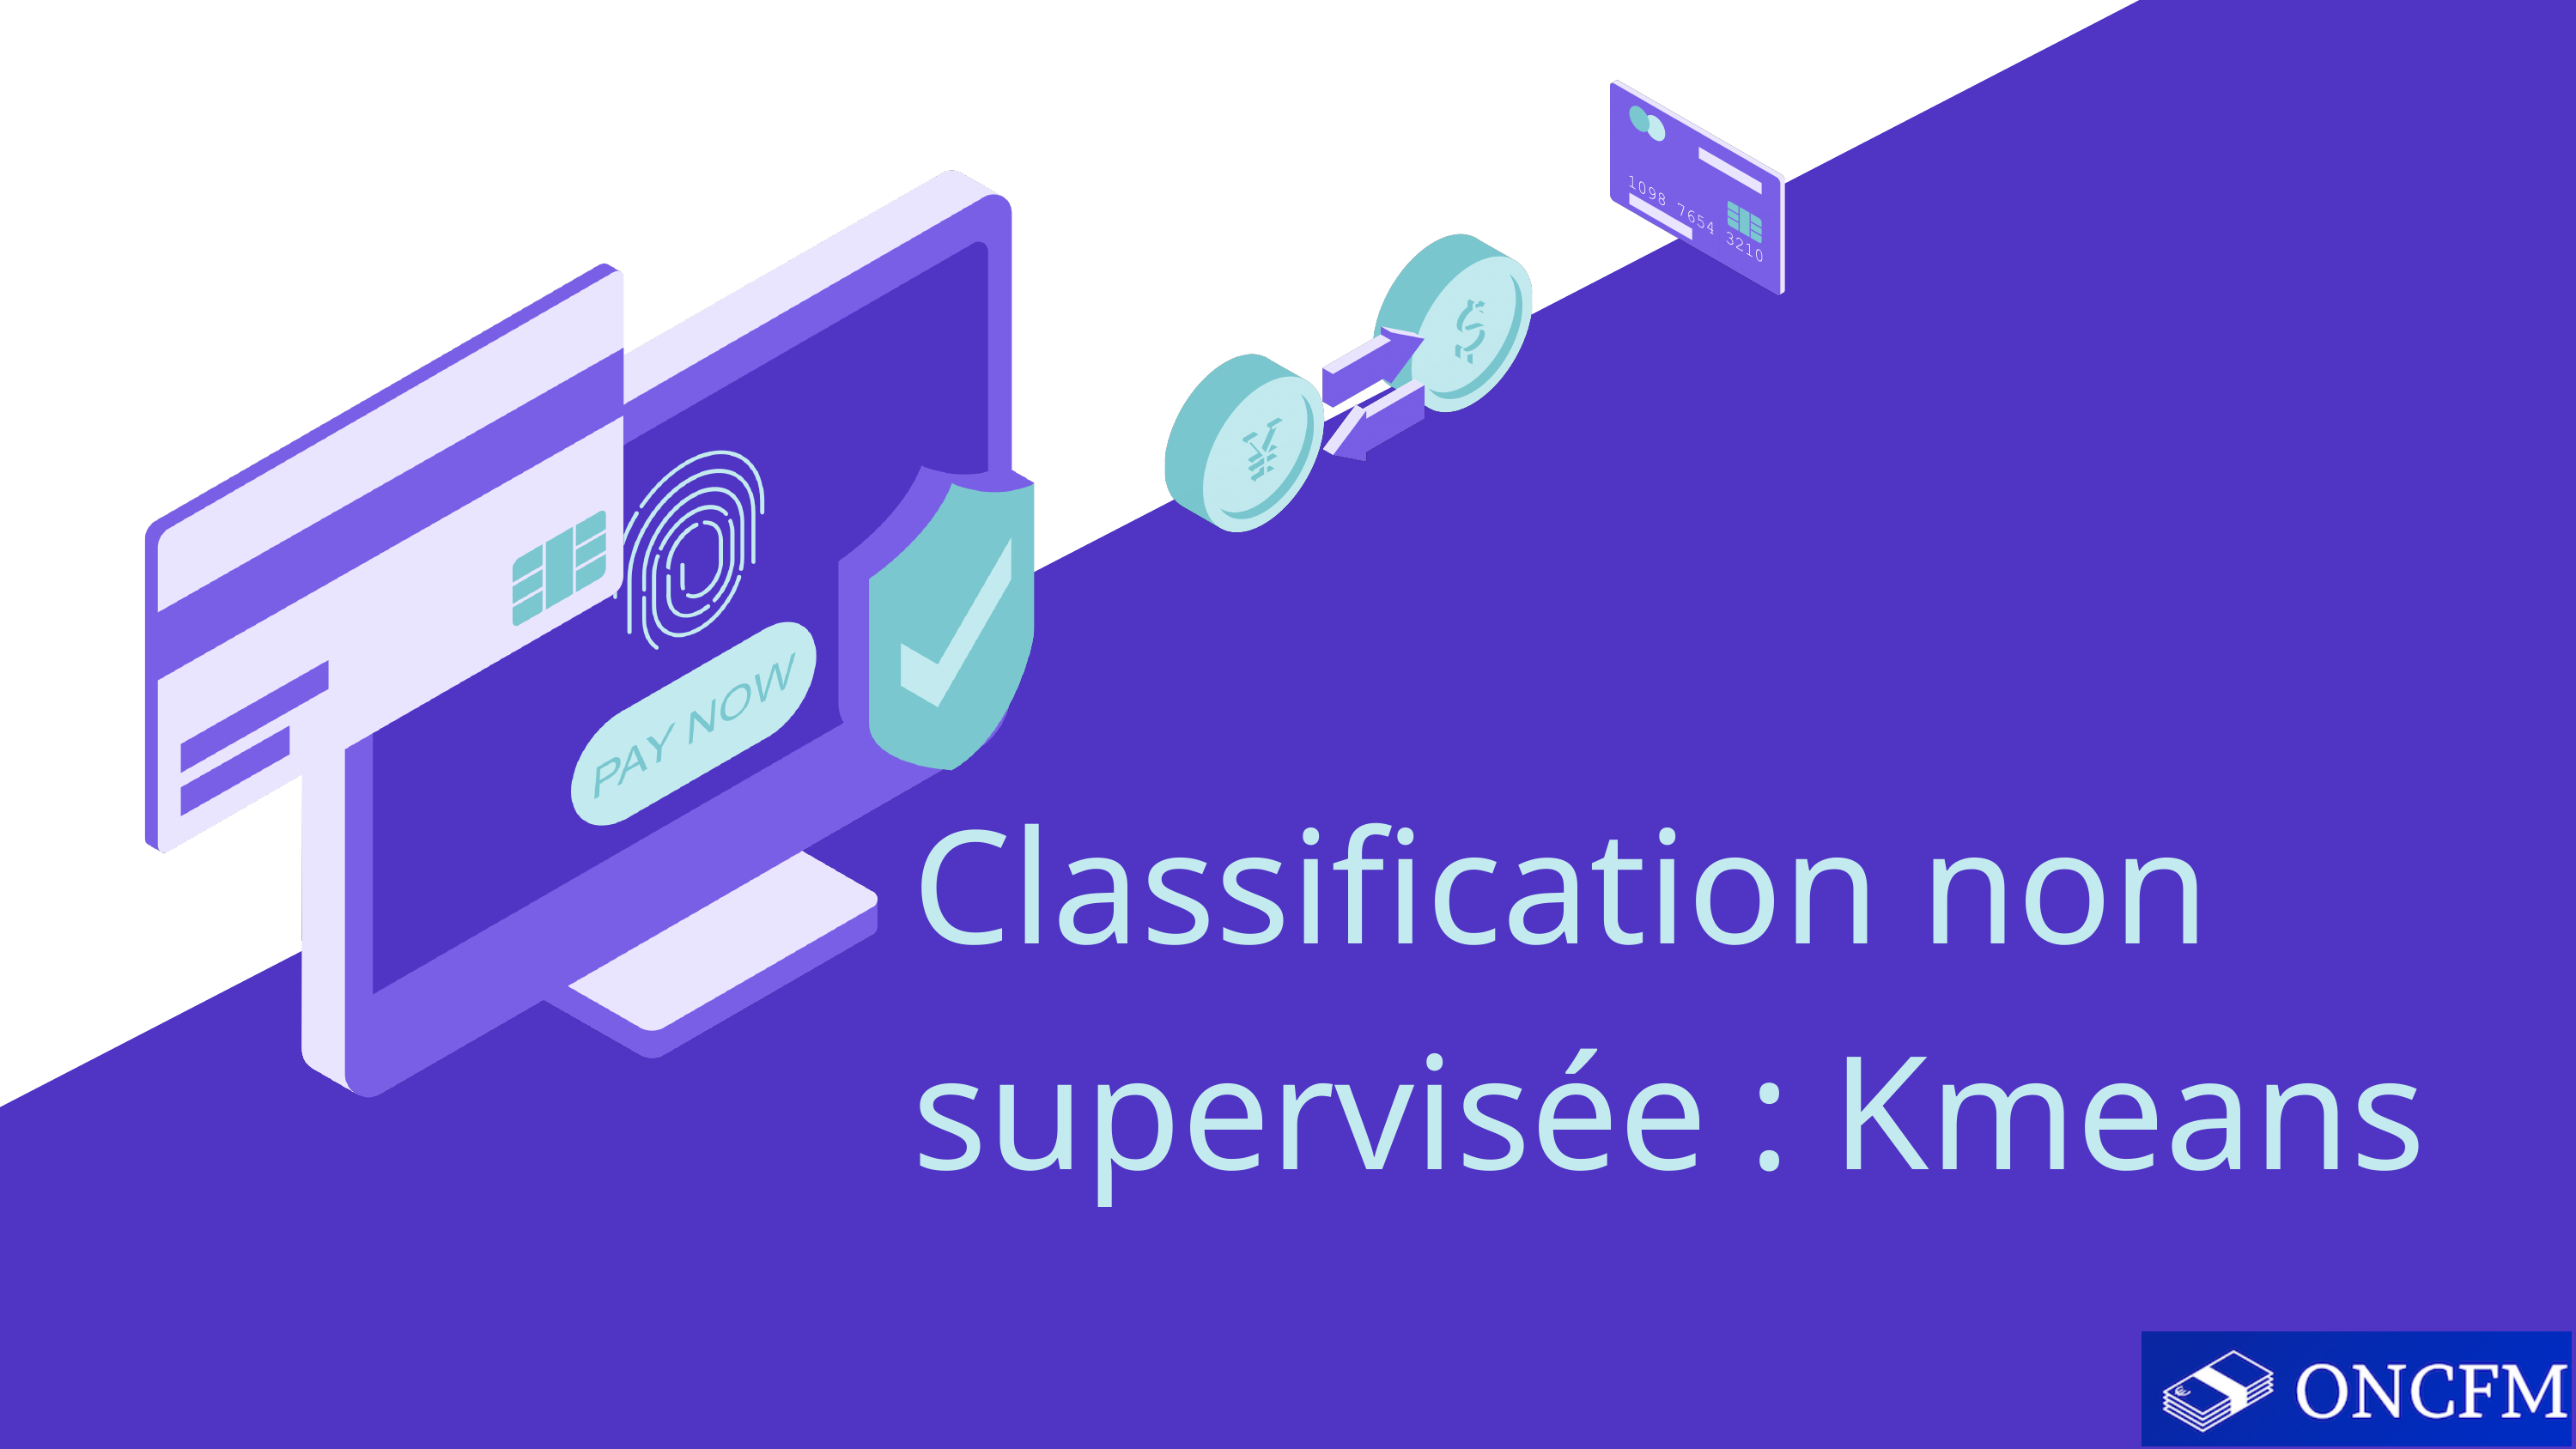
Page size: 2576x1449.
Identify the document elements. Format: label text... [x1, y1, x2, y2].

picture [2142, 1331, 2572, 1446]
text_box [144, 169, 741, 1103]
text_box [747, 0, 2322, 1449]
text_box Classification non supervisée : Kmeans [2328, 749, 2576, 1202]
